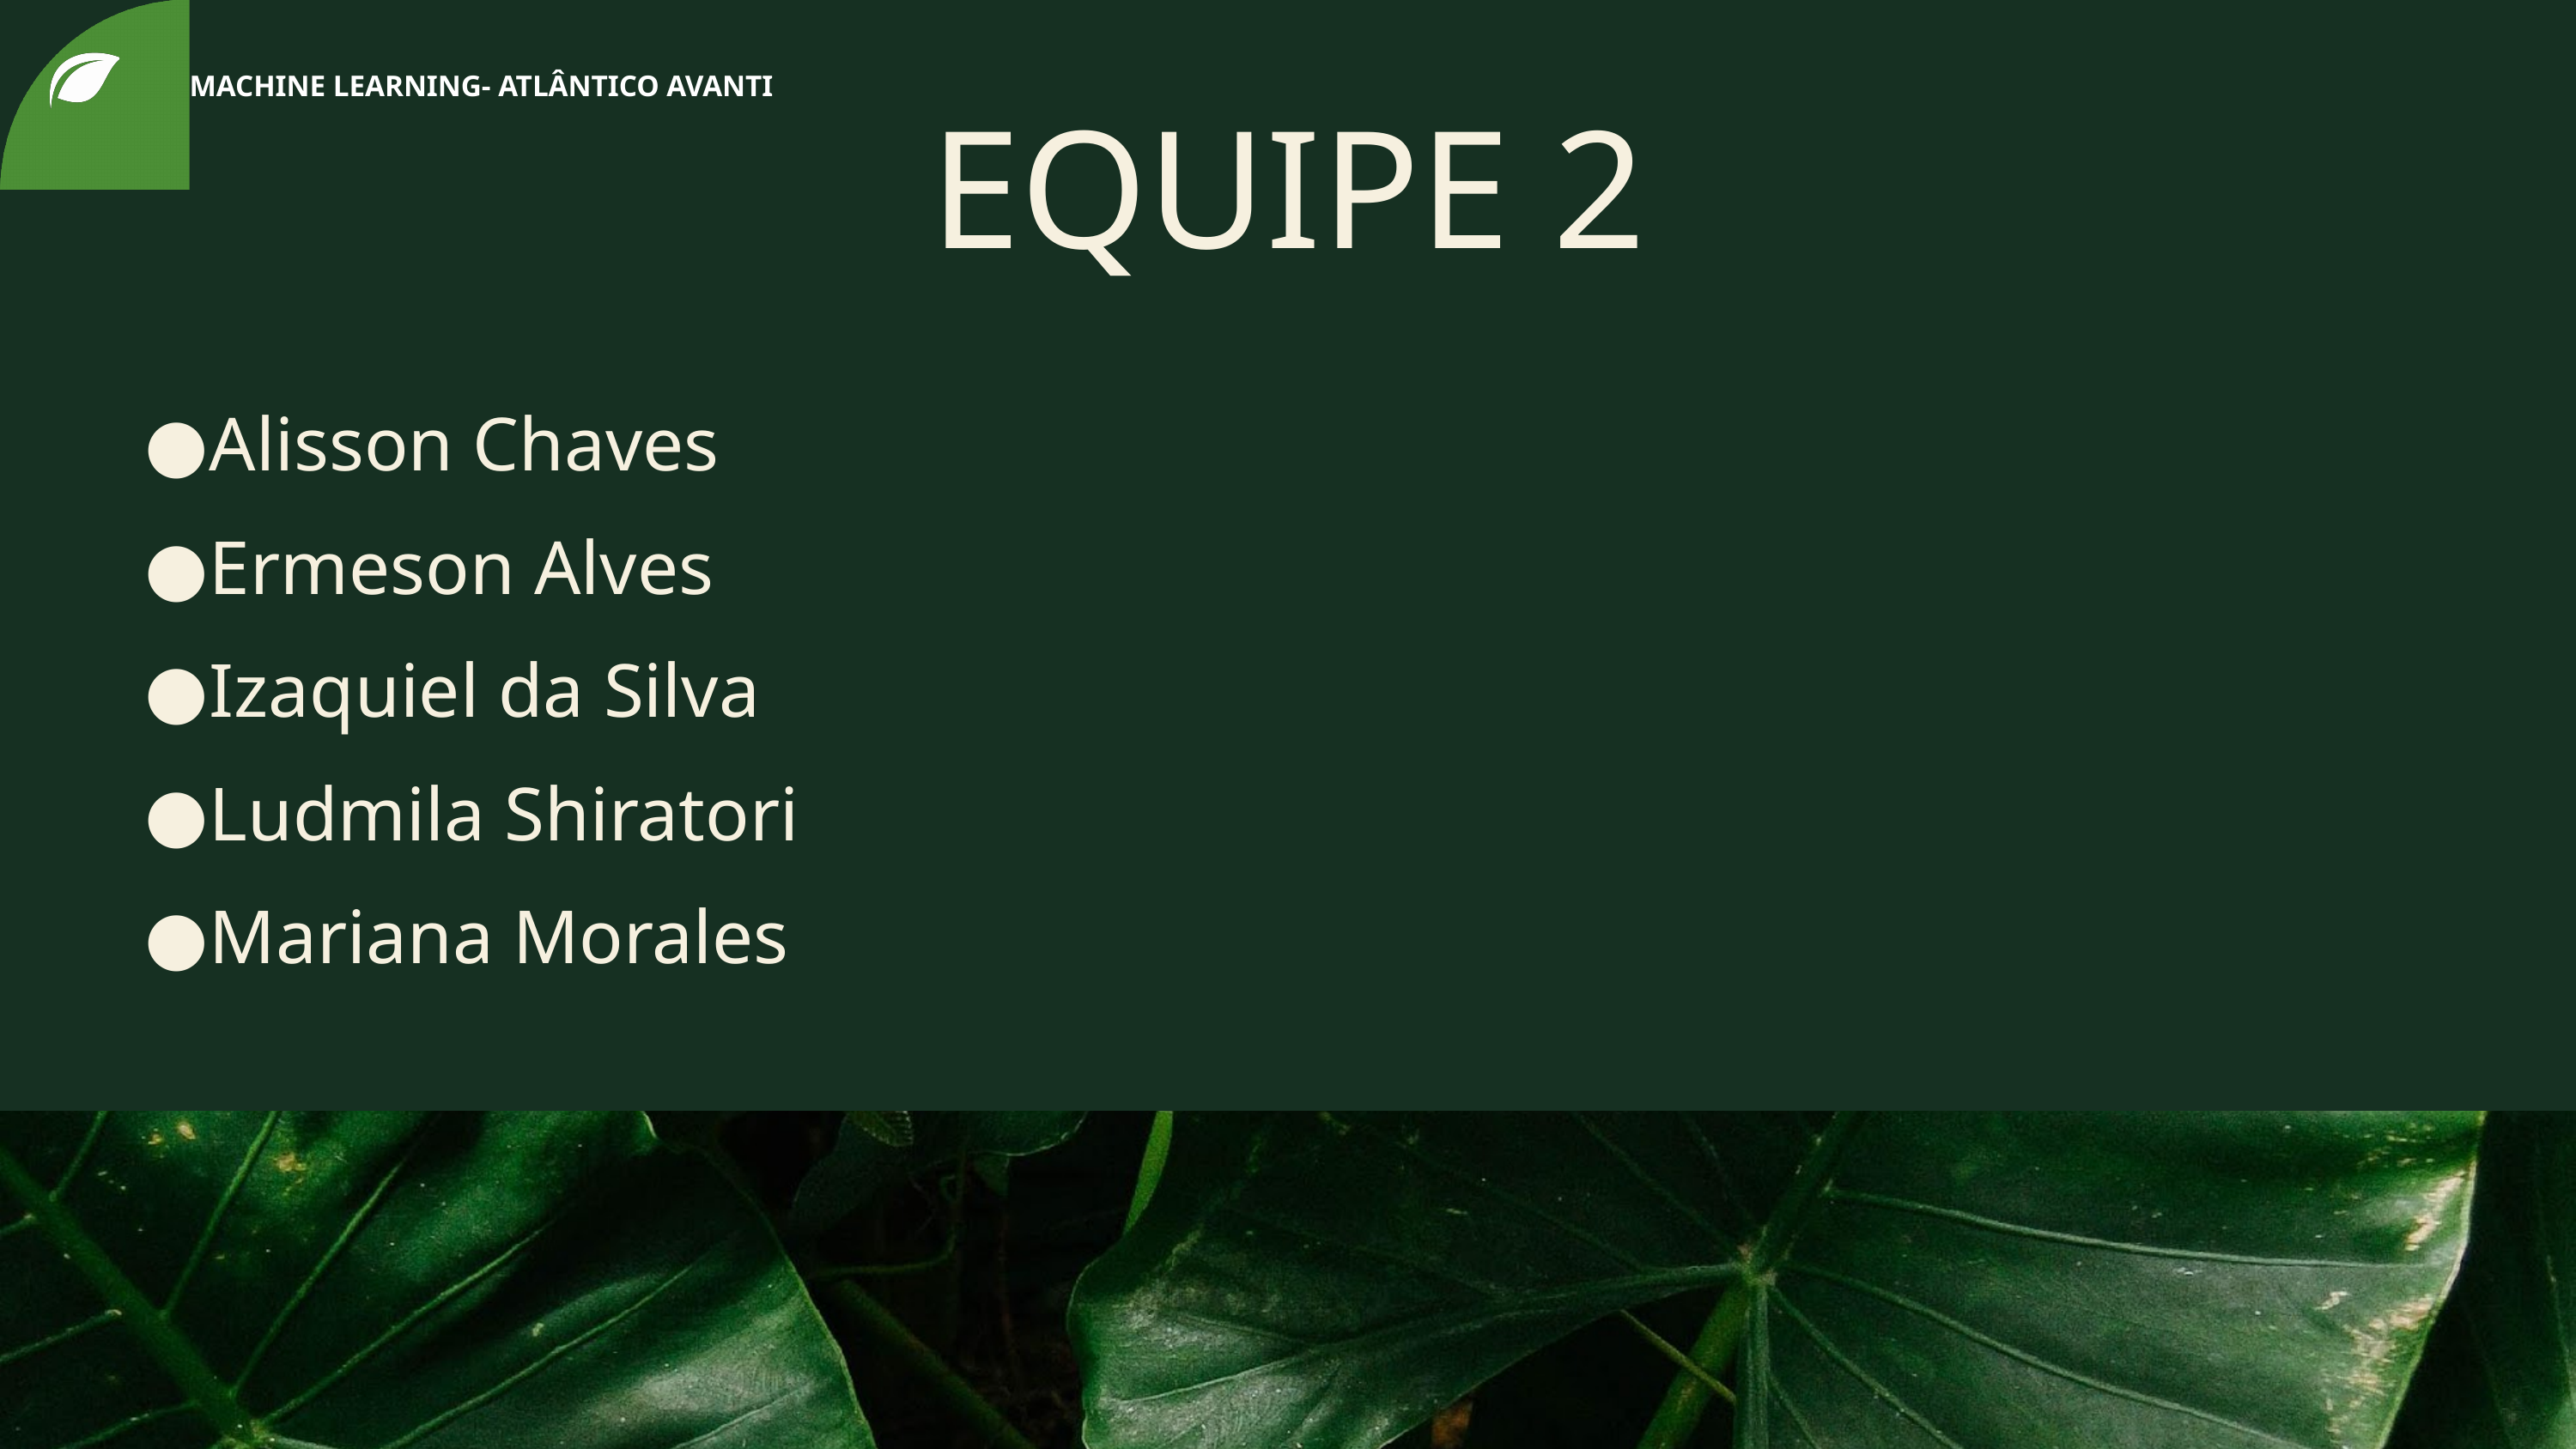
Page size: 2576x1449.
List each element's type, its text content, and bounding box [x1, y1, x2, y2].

text_box Alisson Chaves Ermeson Alves Izaquiel da Silva Ludmila Shiratori Mariana Morales [144, 362, 893, 1109]
picture [0, 1111, 2576, 1449]
text_box EQUIPE 2 [667, 76, 1909, 282]
text_box MACHINE LEARNING- ATLÂNTICO AVANTI [189, 54, 970, 151]
text_box [49, 48, 120, 116]
text_box [0, 0, 190, 190]
